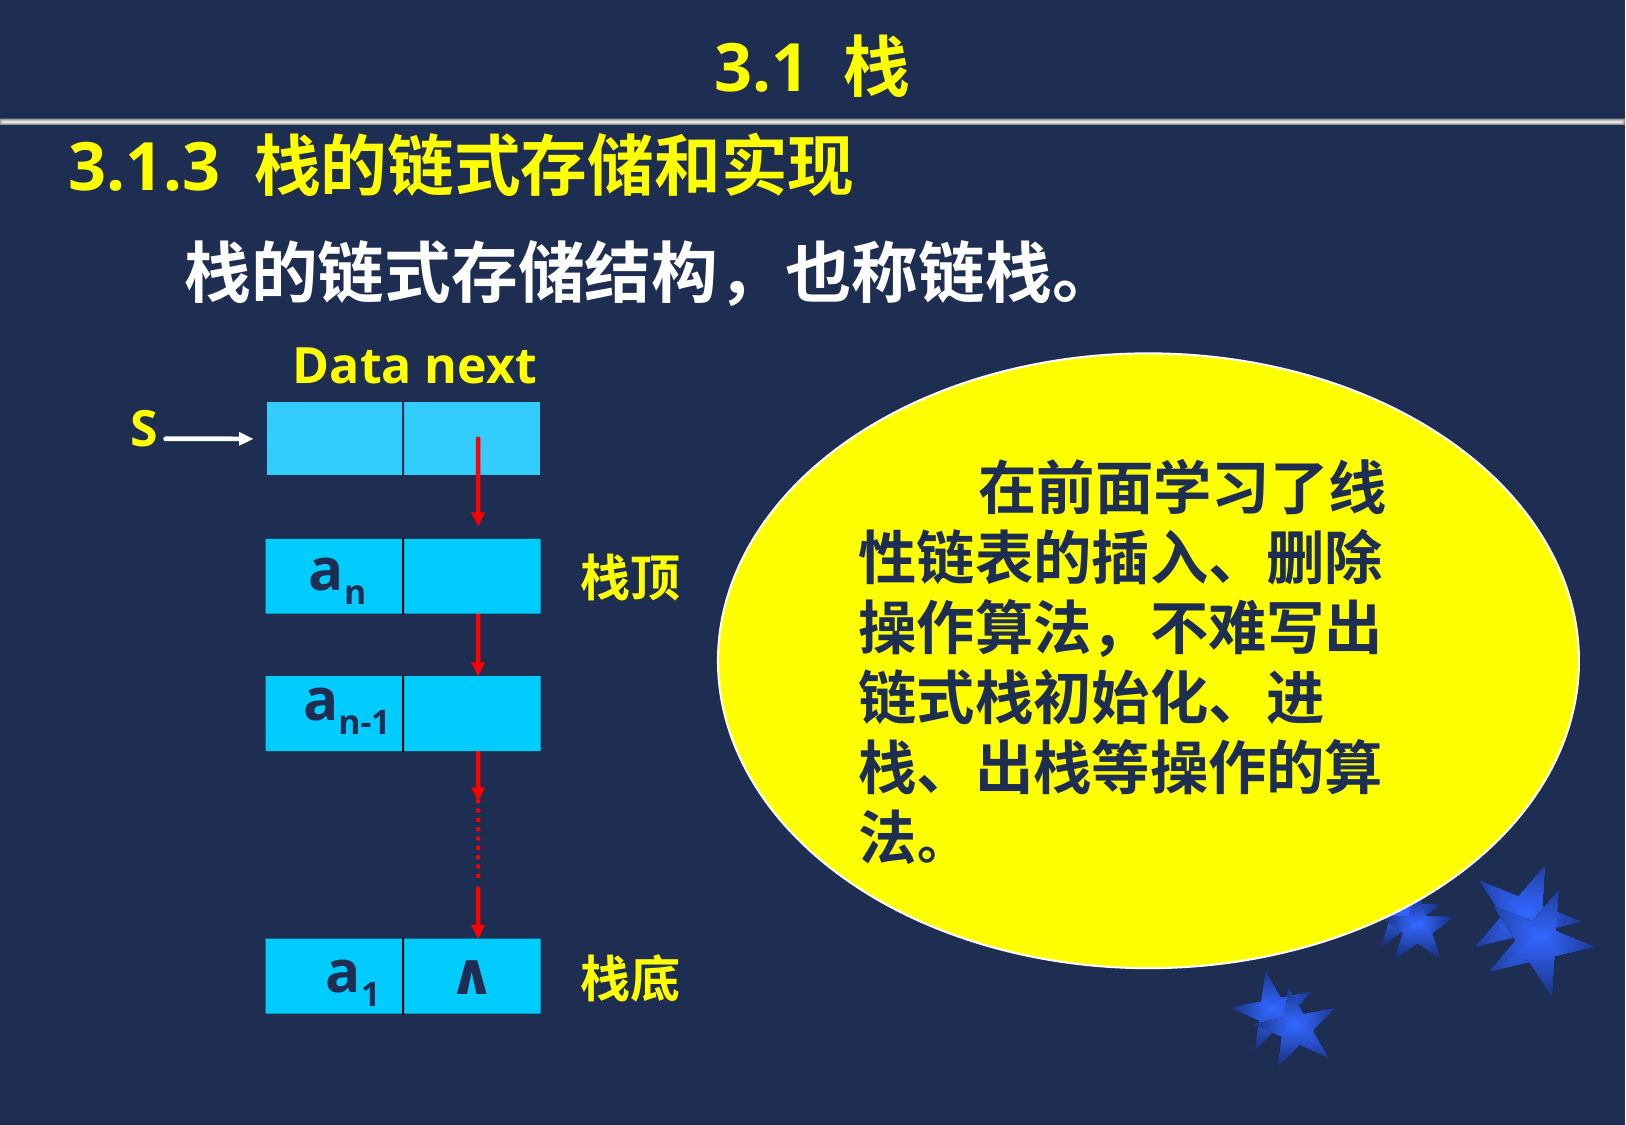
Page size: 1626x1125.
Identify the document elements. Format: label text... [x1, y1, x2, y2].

text_box 3.1.3 栈的链式存储和实现 [53, 116, 870, 212]
text_box 栈的链式存储结构，也称链栈。 [169, 207, 1167, 319]
text_box 栈底 [632, 940, 729, 1016]
text_box 在前面学习了线性链表的插入、删除操作算法，不难写出链式栈初始化、进栈、出栈等操作的算法。 [717, 353, 1579, 969]
title 3.1 栈 [0, 0, 1625, 113]
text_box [115, 325, 629, 1014]
text_box 栈顶 [632, 538, 729, 614]
